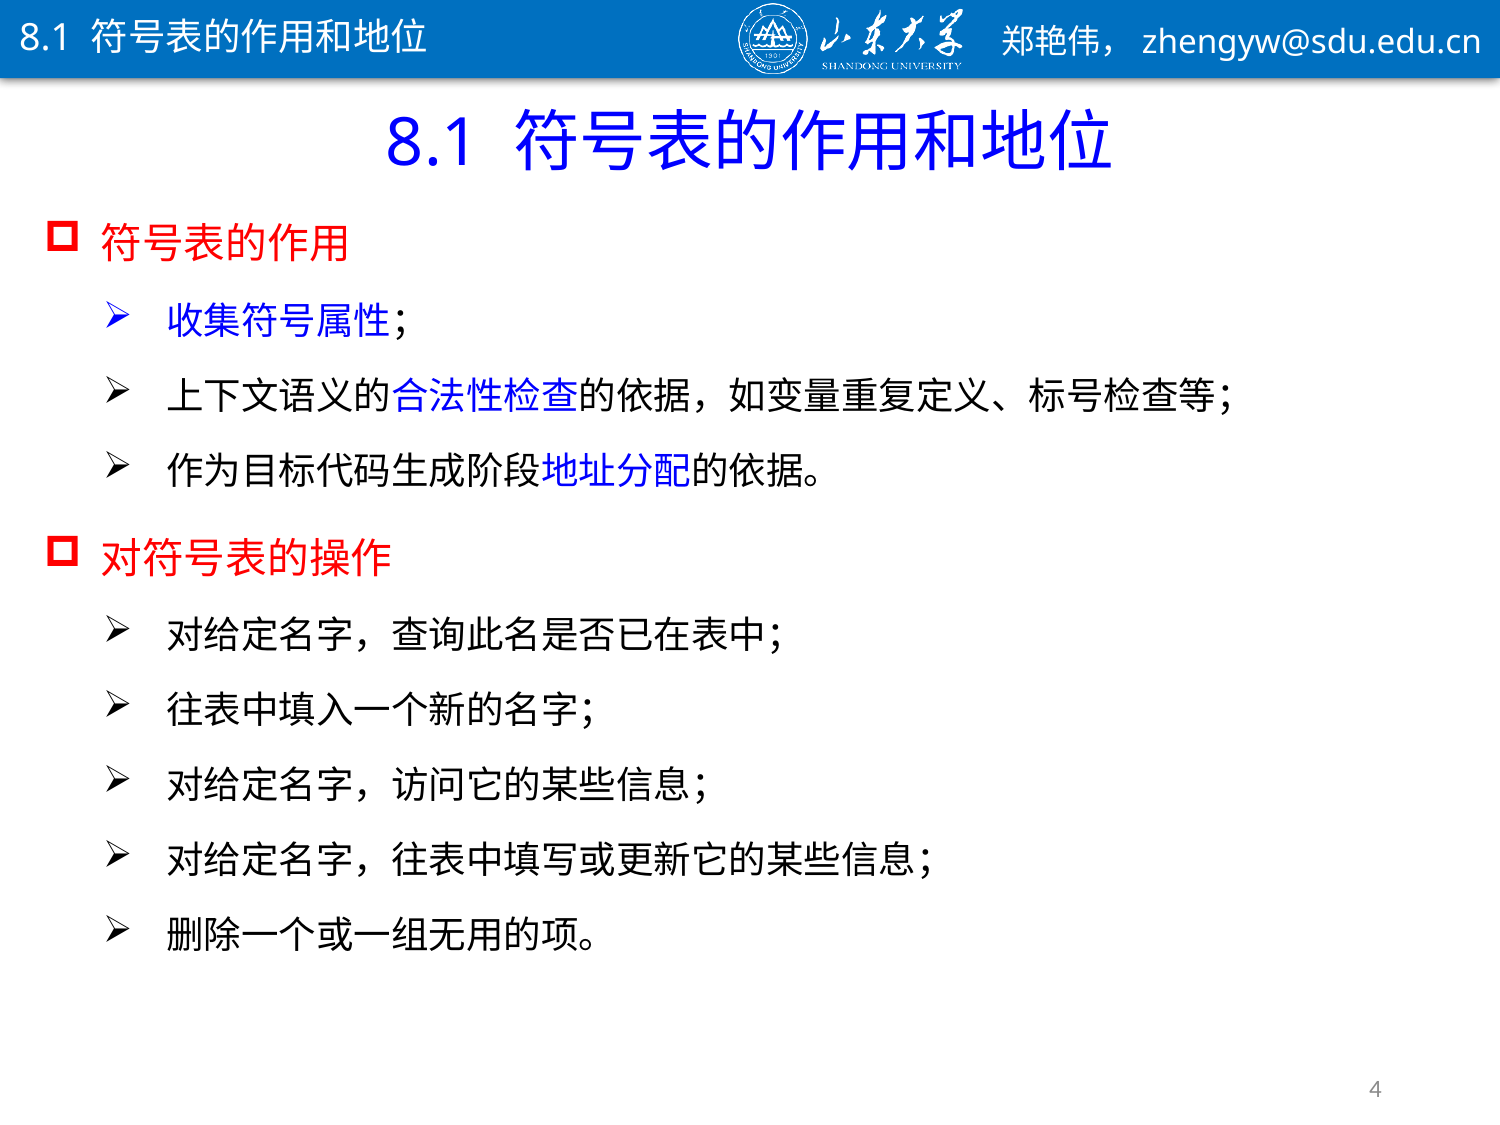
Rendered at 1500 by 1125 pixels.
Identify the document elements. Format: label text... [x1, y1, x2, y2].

picture [738, 3, 963, 74]
text_box 对符号表的操作 对给定名字，查询此名是否已在表中； 往表中填入一个新的名字； 对给定名字，访问它的某些信息； 对给定名字，往表中填写或更新它的某些信息； 删除一个或一组无用的项。 [29, 499, 1483, 964]
slide_number 4 [1059, 1057, 1397, 1118]
text_box 符号表的作用 收集符号属性； 上下文语义的合法性检查的依据，如变量重复定义、标号检查等； 作为目标代码生成阶段地址分配的依据。 [29, 184, 1483, 499]
text_box 8.1 符号表的作用和地位 [0, 91, 1500, 187]
text_box 8.1 符号表的作用和地位 [4, 5, 444, 66]
